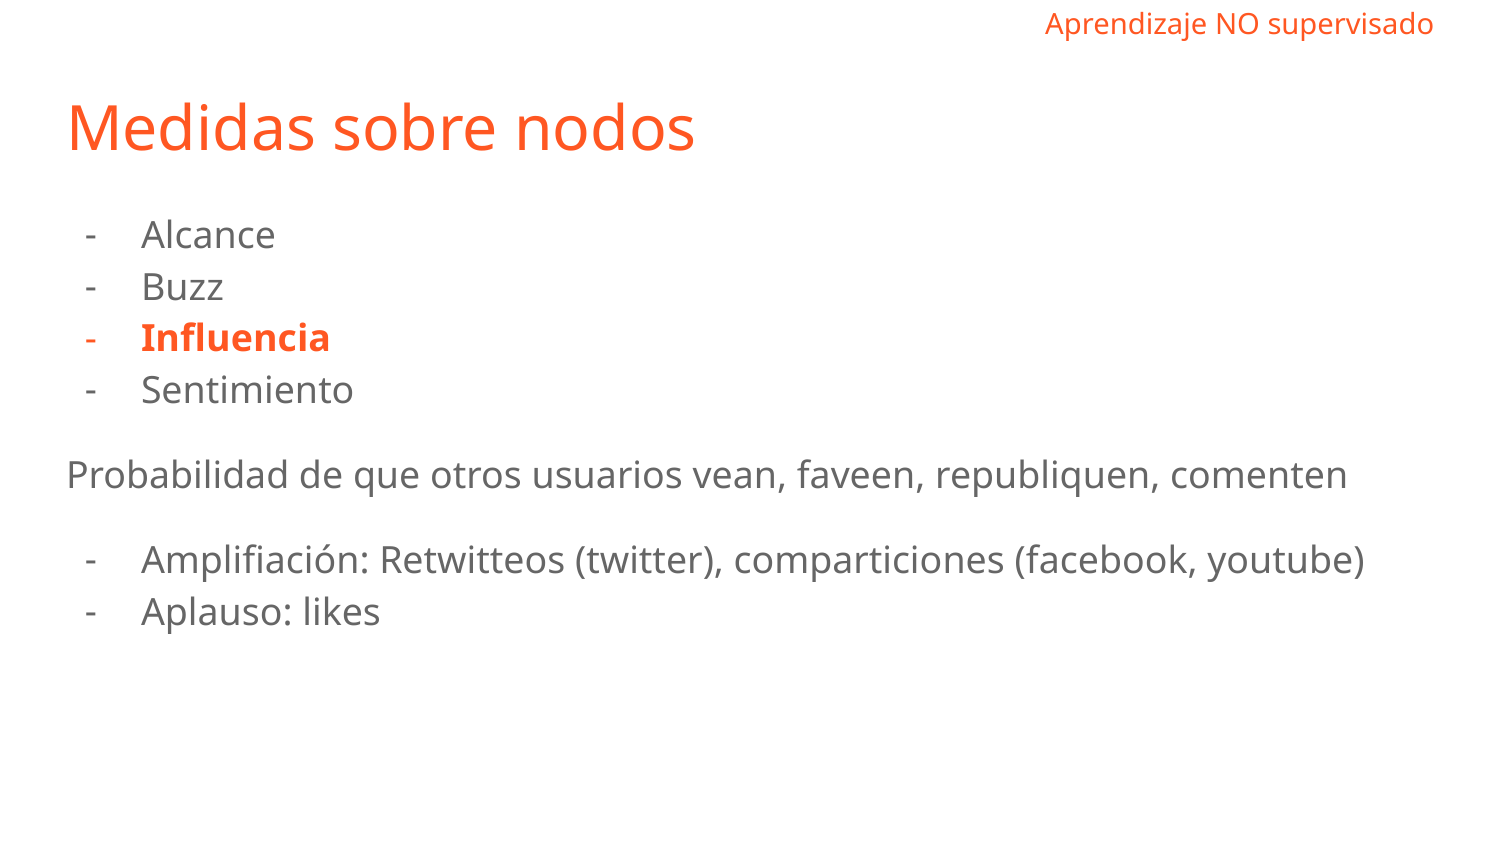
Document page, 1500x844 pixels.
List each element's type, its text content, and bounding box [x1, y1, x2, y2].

list Alcance Buzz Influencia Sentimiento Probabilidad de que otros usuarios vean, faveen, republiquen, comenten Amplifiación: Retwitteos (twitter), comparticiones (facebook, youtube) Aplauso: likes [51, 189, 1449, 750]
title Medidas sobre nodos [51, 72, 1449, 167]
